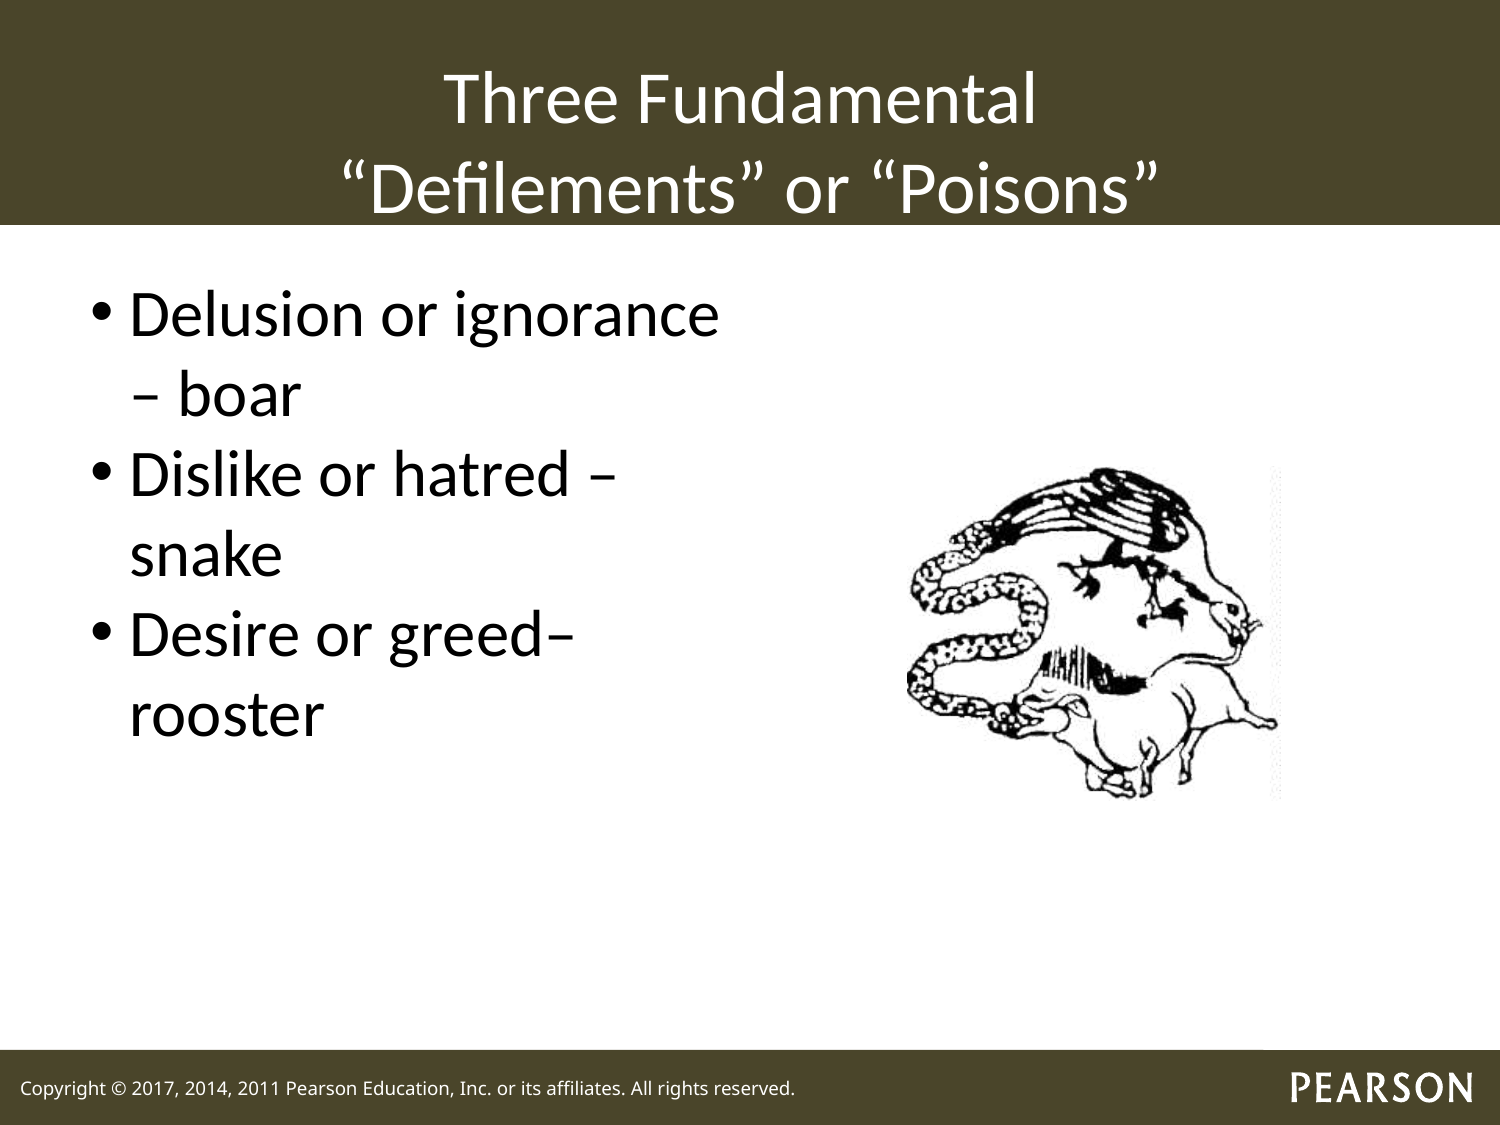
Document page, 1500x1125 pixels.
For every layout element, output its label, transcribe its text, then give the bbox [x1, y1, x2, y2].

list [906, 466, 1281, 801]
list Delusion or ignorance – boar Dislike or hatred – snake Desire or greed– rooster [75, 262, 738, 1005]
title Three Fundamental “Defilements” or “Poisons” [75, 45, 1425, 233]
